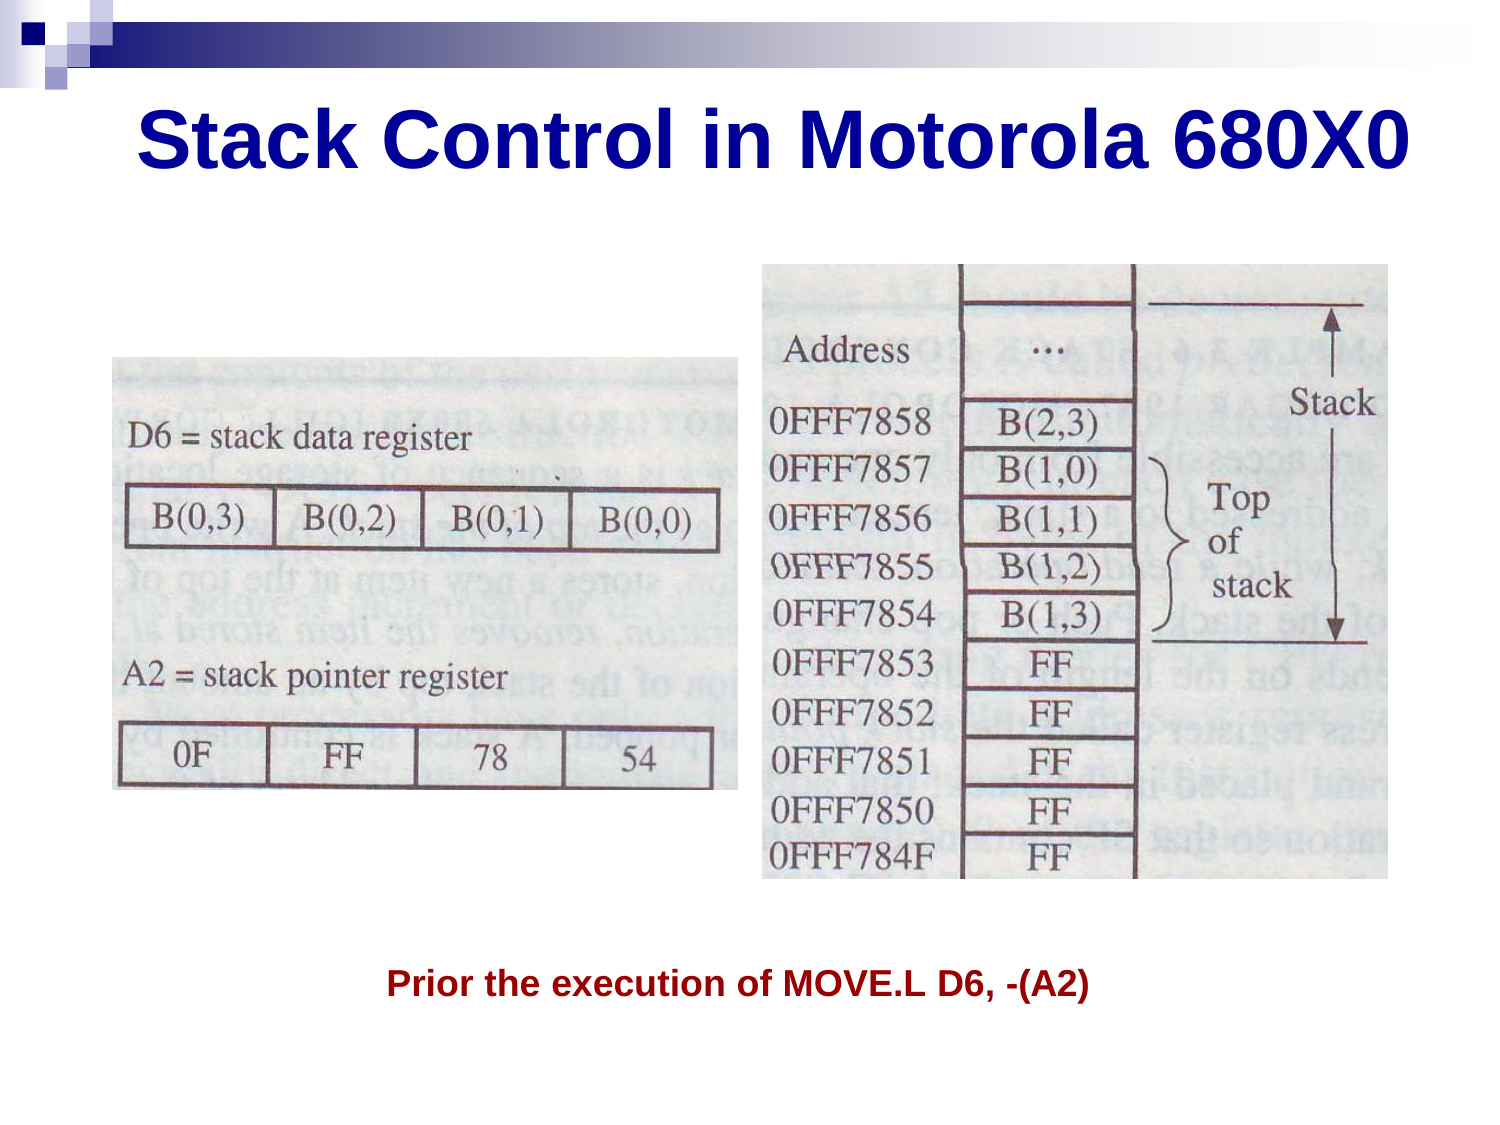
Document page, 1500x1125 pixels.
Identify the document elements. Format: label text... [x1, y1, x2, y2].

picture [0, 0, 47, 88]
title Stack Control in Motorola 680X0 [134, 83, 1416, 274]
picture [112, 357, 738, 791]
picture [762, 264, 1388, 879]
text_box Prior the execution of MOVE.L D6, -(A2) [384, 956, 1091, 1004]
picture [90, 22, 1500, 68]
